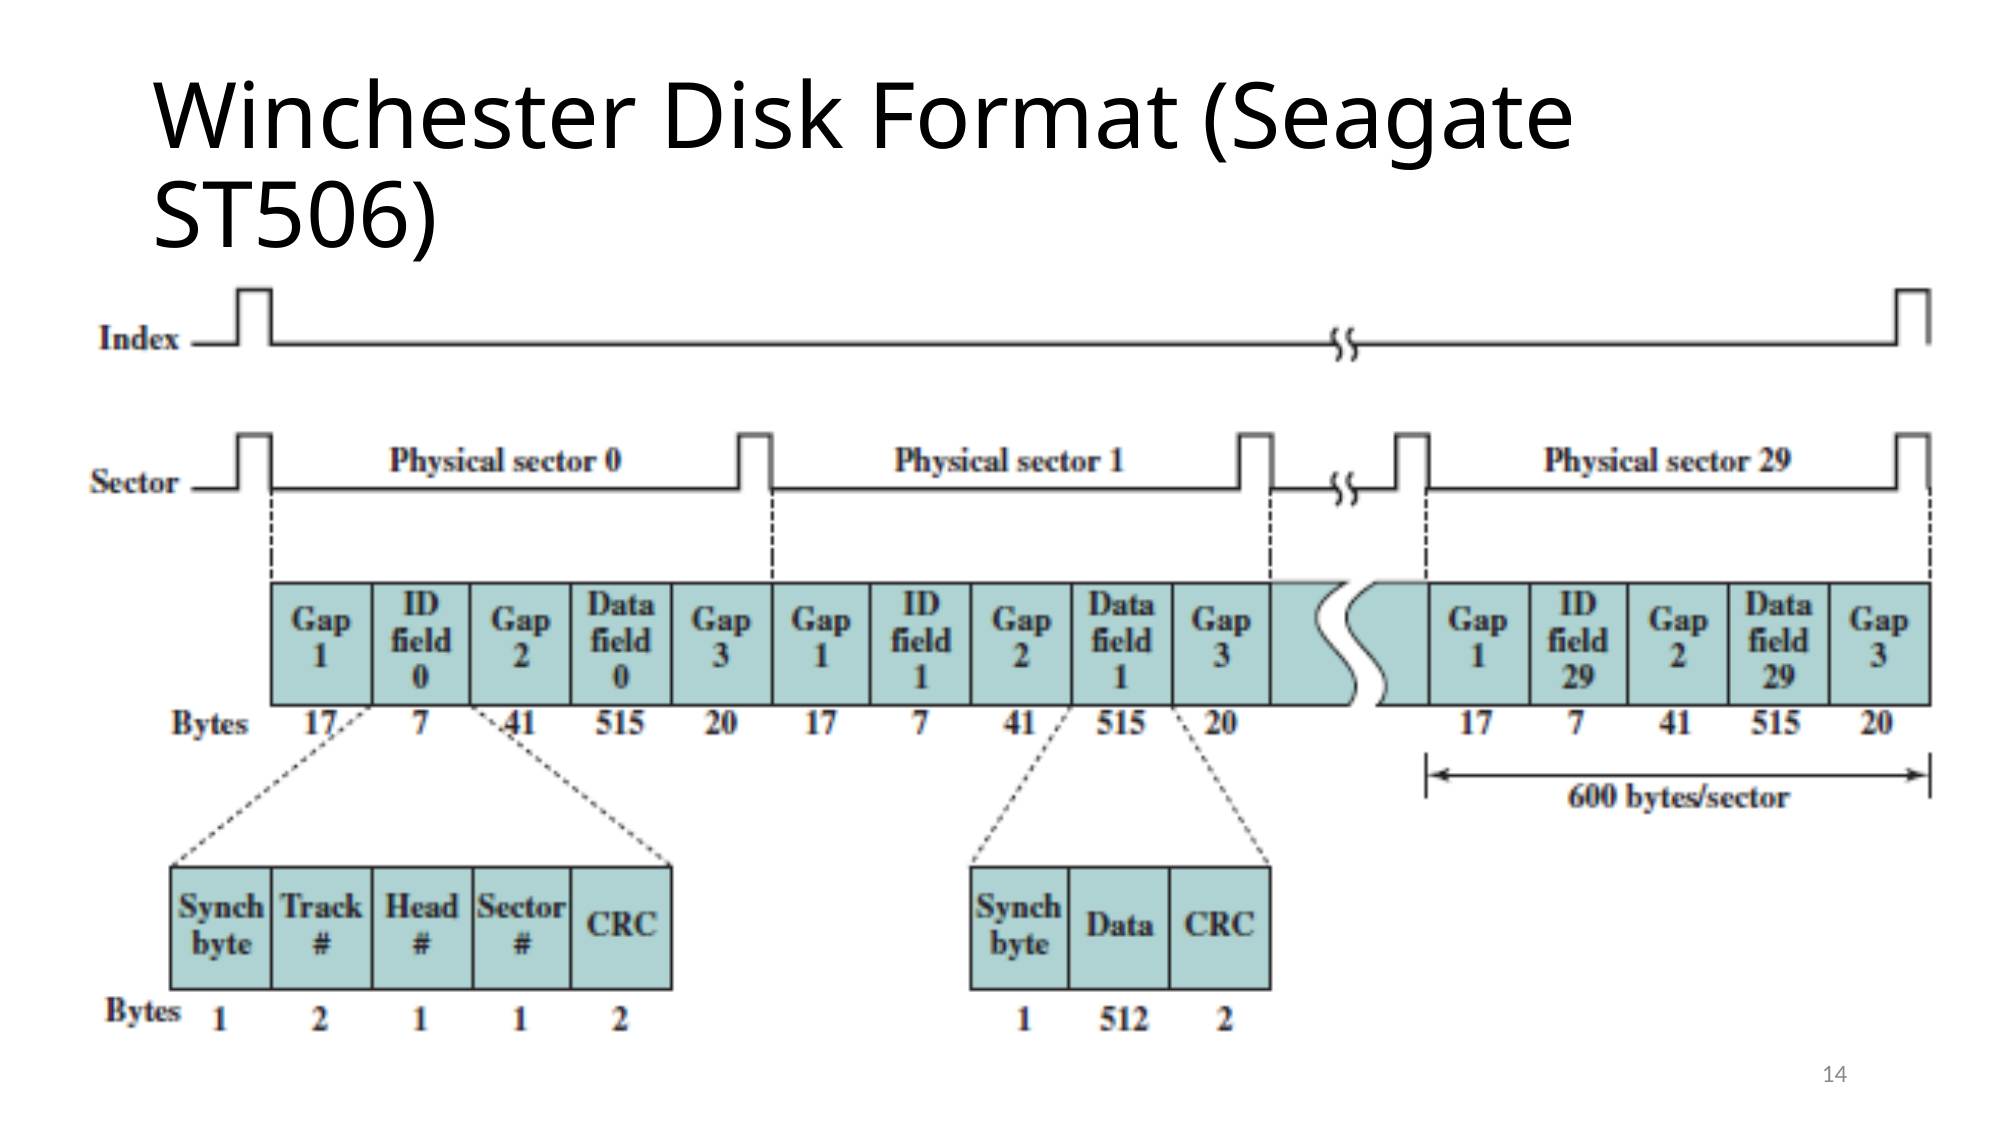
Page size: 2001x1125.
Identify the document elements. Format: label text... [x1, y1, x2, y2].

title Winchester Disk Format (Seagate ST506) [137, 59, 1863, 268]
slide_number 14 [1412, 1050, 1863, 1103]
picture [54, 268, 1954, 1050]
